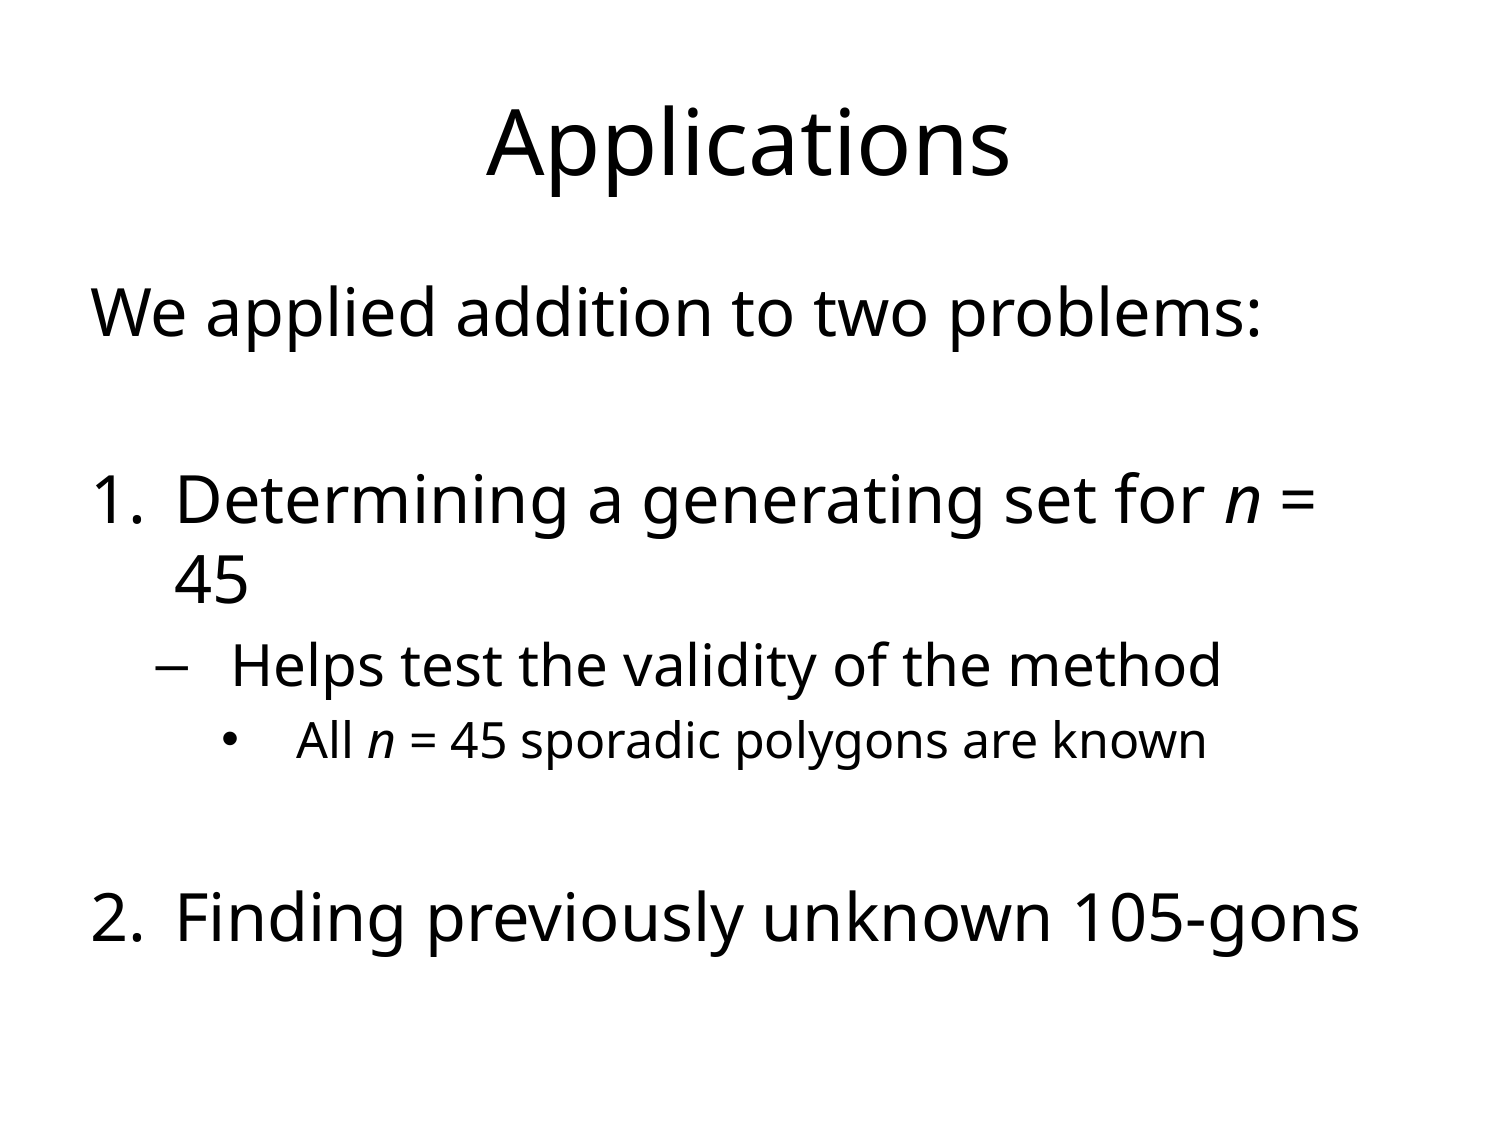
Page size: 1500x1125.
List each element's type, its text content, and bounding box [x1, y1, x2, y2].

title Applications [75, 45, 1425, 233]
list We applied addition to two problems: Determining a generating set for n = 45 Helps test the validity of the method All n = 45 sporadic polygons are known Finding previously unknown 105-gons [75, 262, 1425, 1005]
